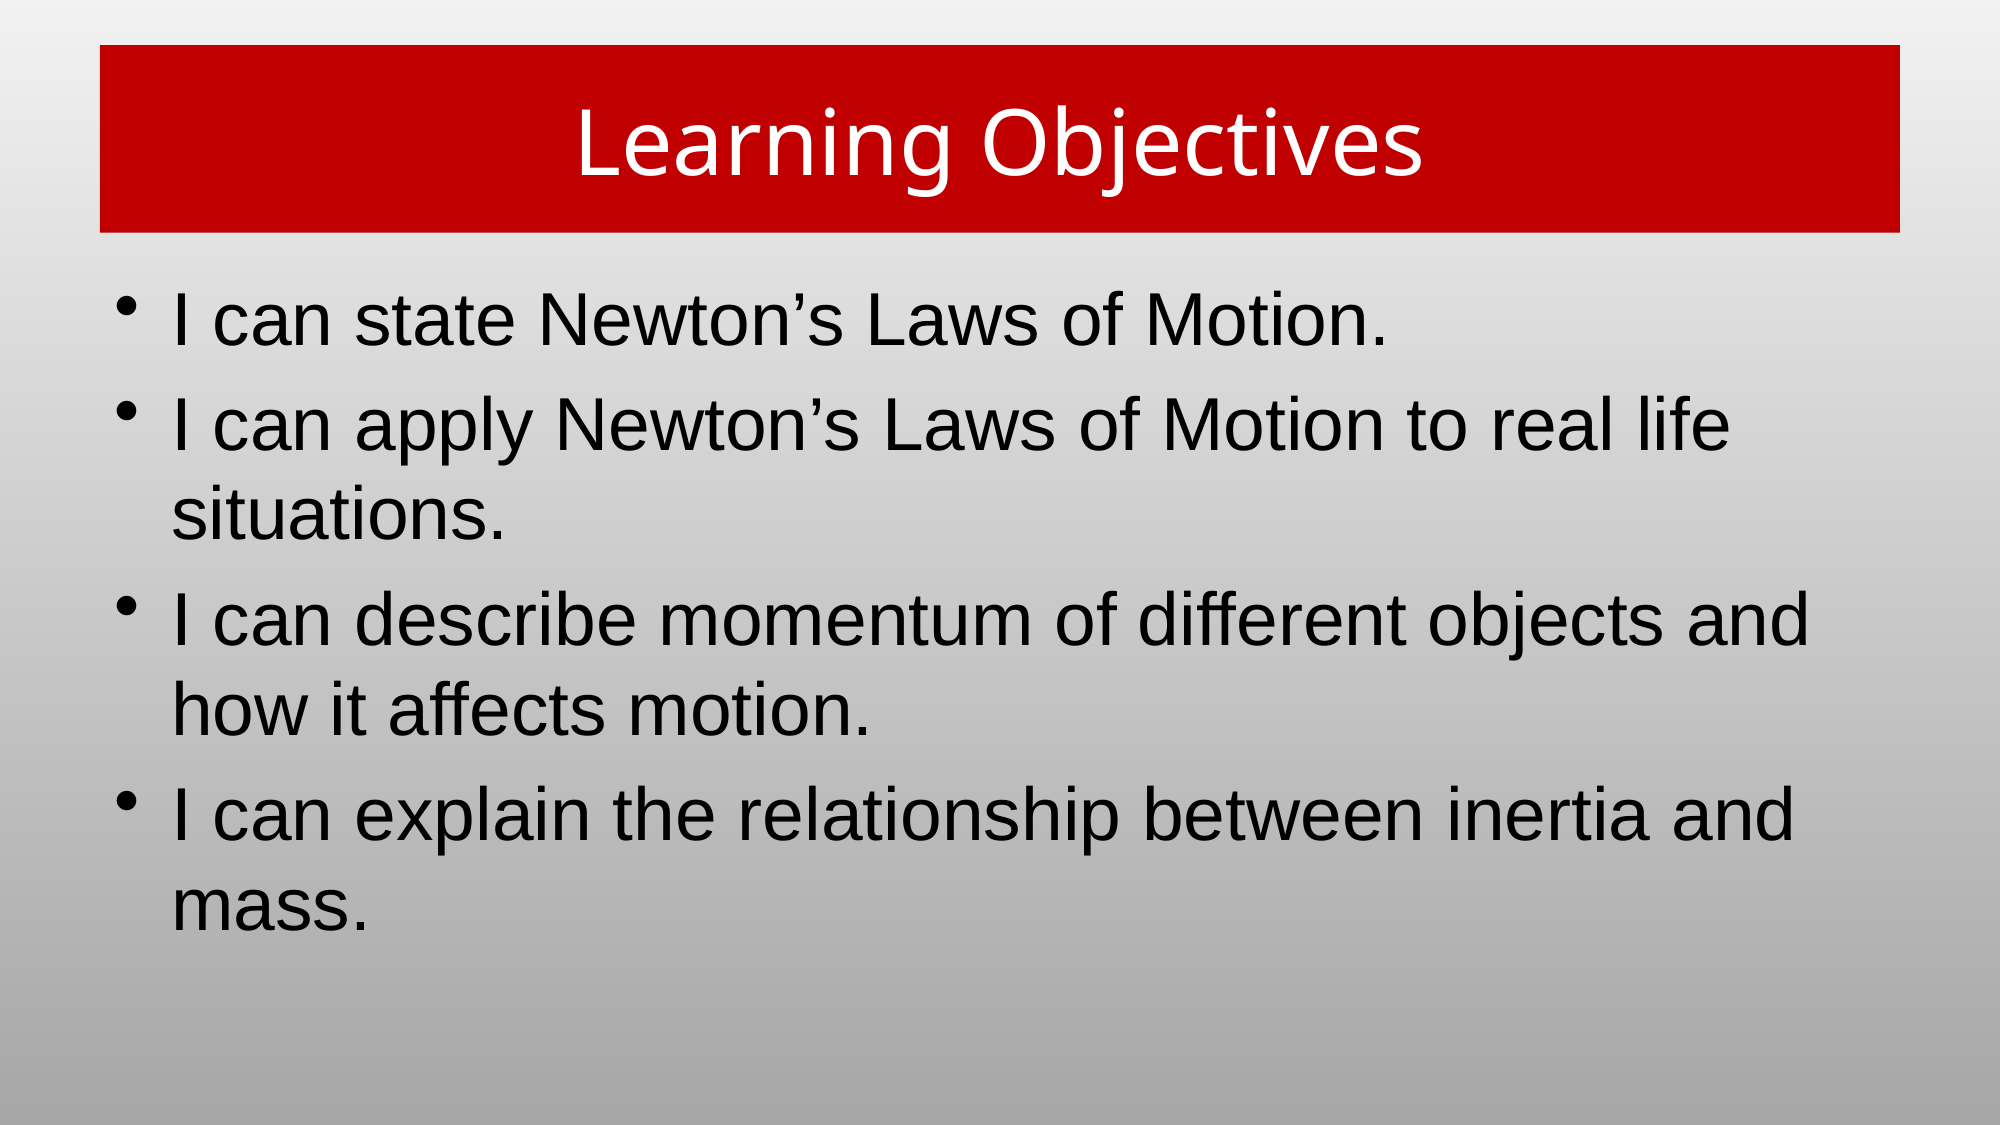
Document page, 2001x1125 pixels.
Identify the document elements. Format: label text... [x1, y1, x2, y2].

title Learning Objectives [99, 45, 1900, 233]
list I can state Newton’s Laws of Motion. I can apply Newton’s Laws of Motion to real life situations. I can describe momentum of different objects and how it affects motion. I can explain the relationship between inertia and mass. [99, 262, 1900, 1005]
